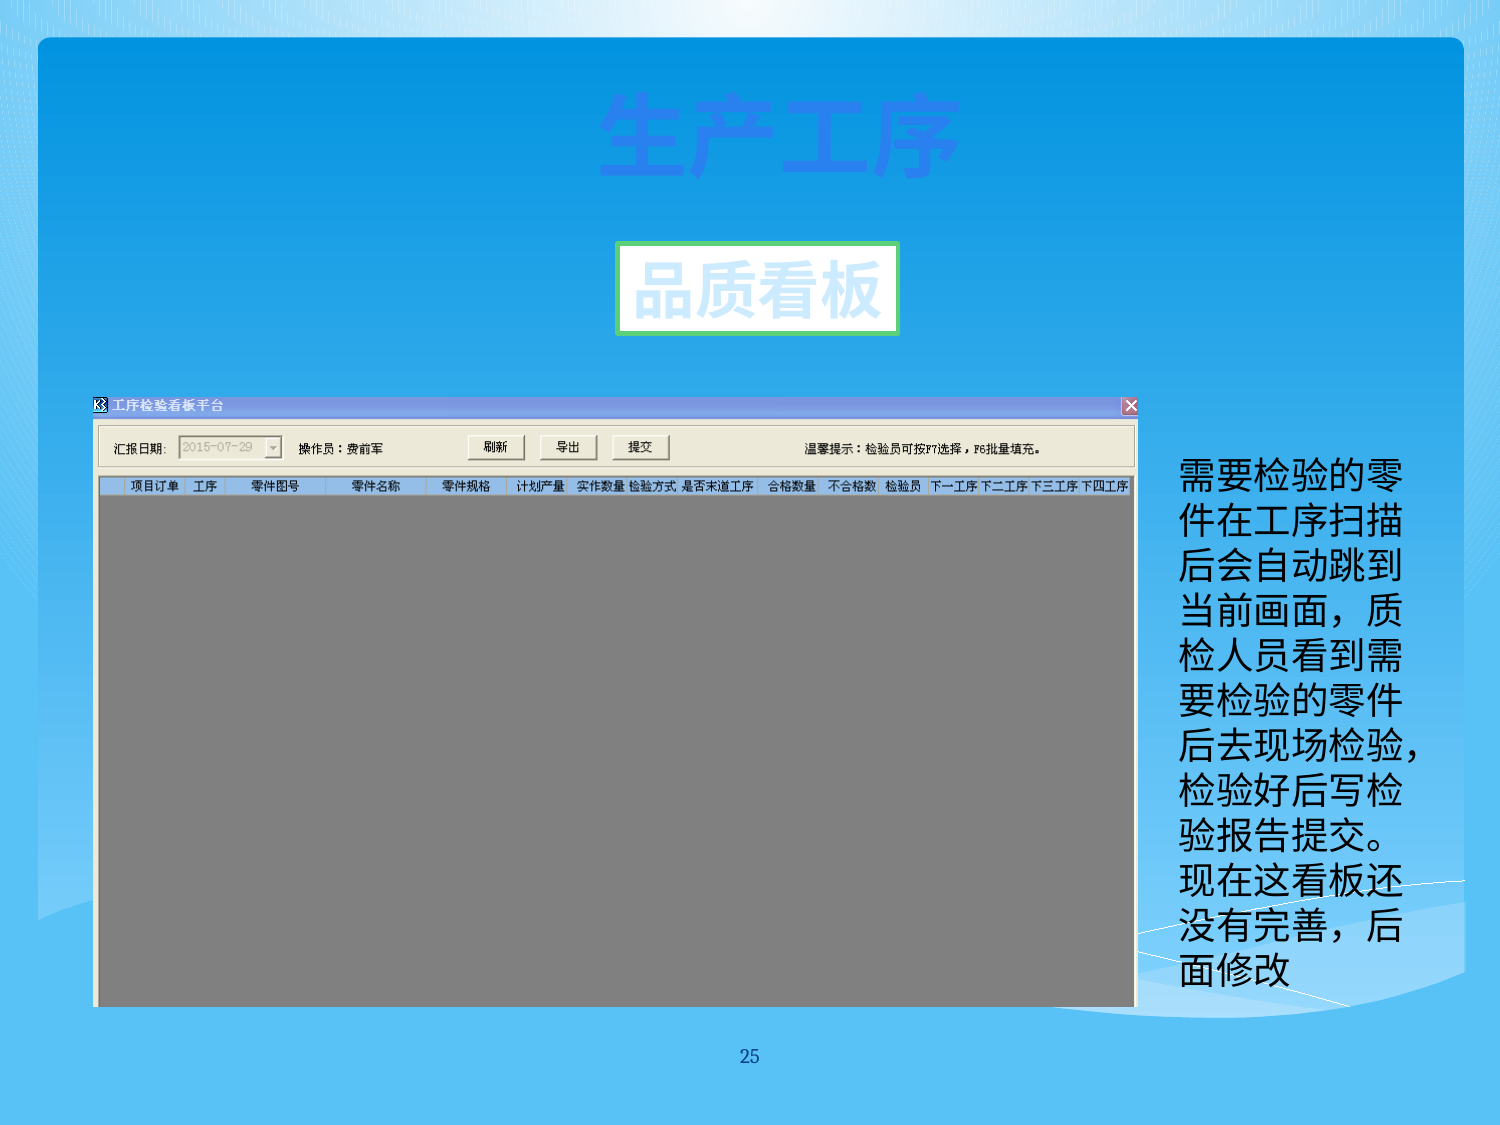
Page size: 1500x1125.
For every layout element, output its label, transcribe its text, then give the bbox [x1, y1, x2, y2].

title 生产工序 [466, 54, 1093, 197]
text_box 品质看板 [615, 241, 900, 336]
text_box 需要检验的零件在工序扫描后会自动跳到当前画面，质检人员看到需要检验的零件后去现场检验，检验好后写检验报告提交。现在这看板还没有完善，后面修改 [1163, 444, 1436, 1000]
picture [93, 396, 1138, 1007]
slide_number 25 [654, 1025, 846, 1086]
